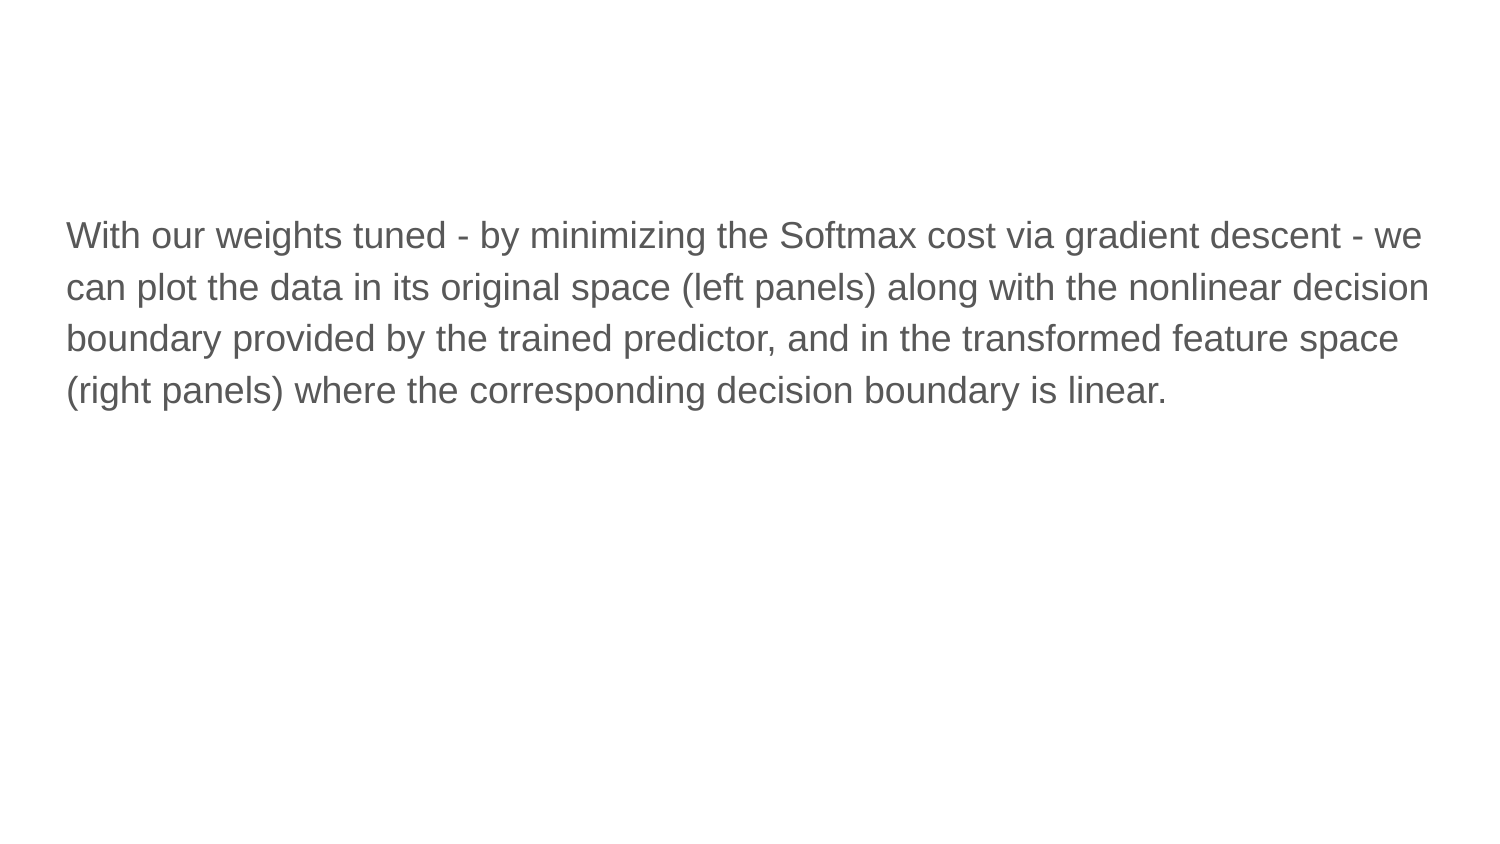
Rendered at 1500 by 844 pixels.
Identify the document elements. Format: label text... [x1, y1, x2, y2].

list With our weights tuned - by minimizing the Softmax cost via gradient descent - we can plot the data in its original space (left panels) along with the nonlinear decision boundary provided by the trained predictor, and in the transformed feature space (right panels) where the corresponding decision boundary is linear. [50, 188, 1450, 750]
